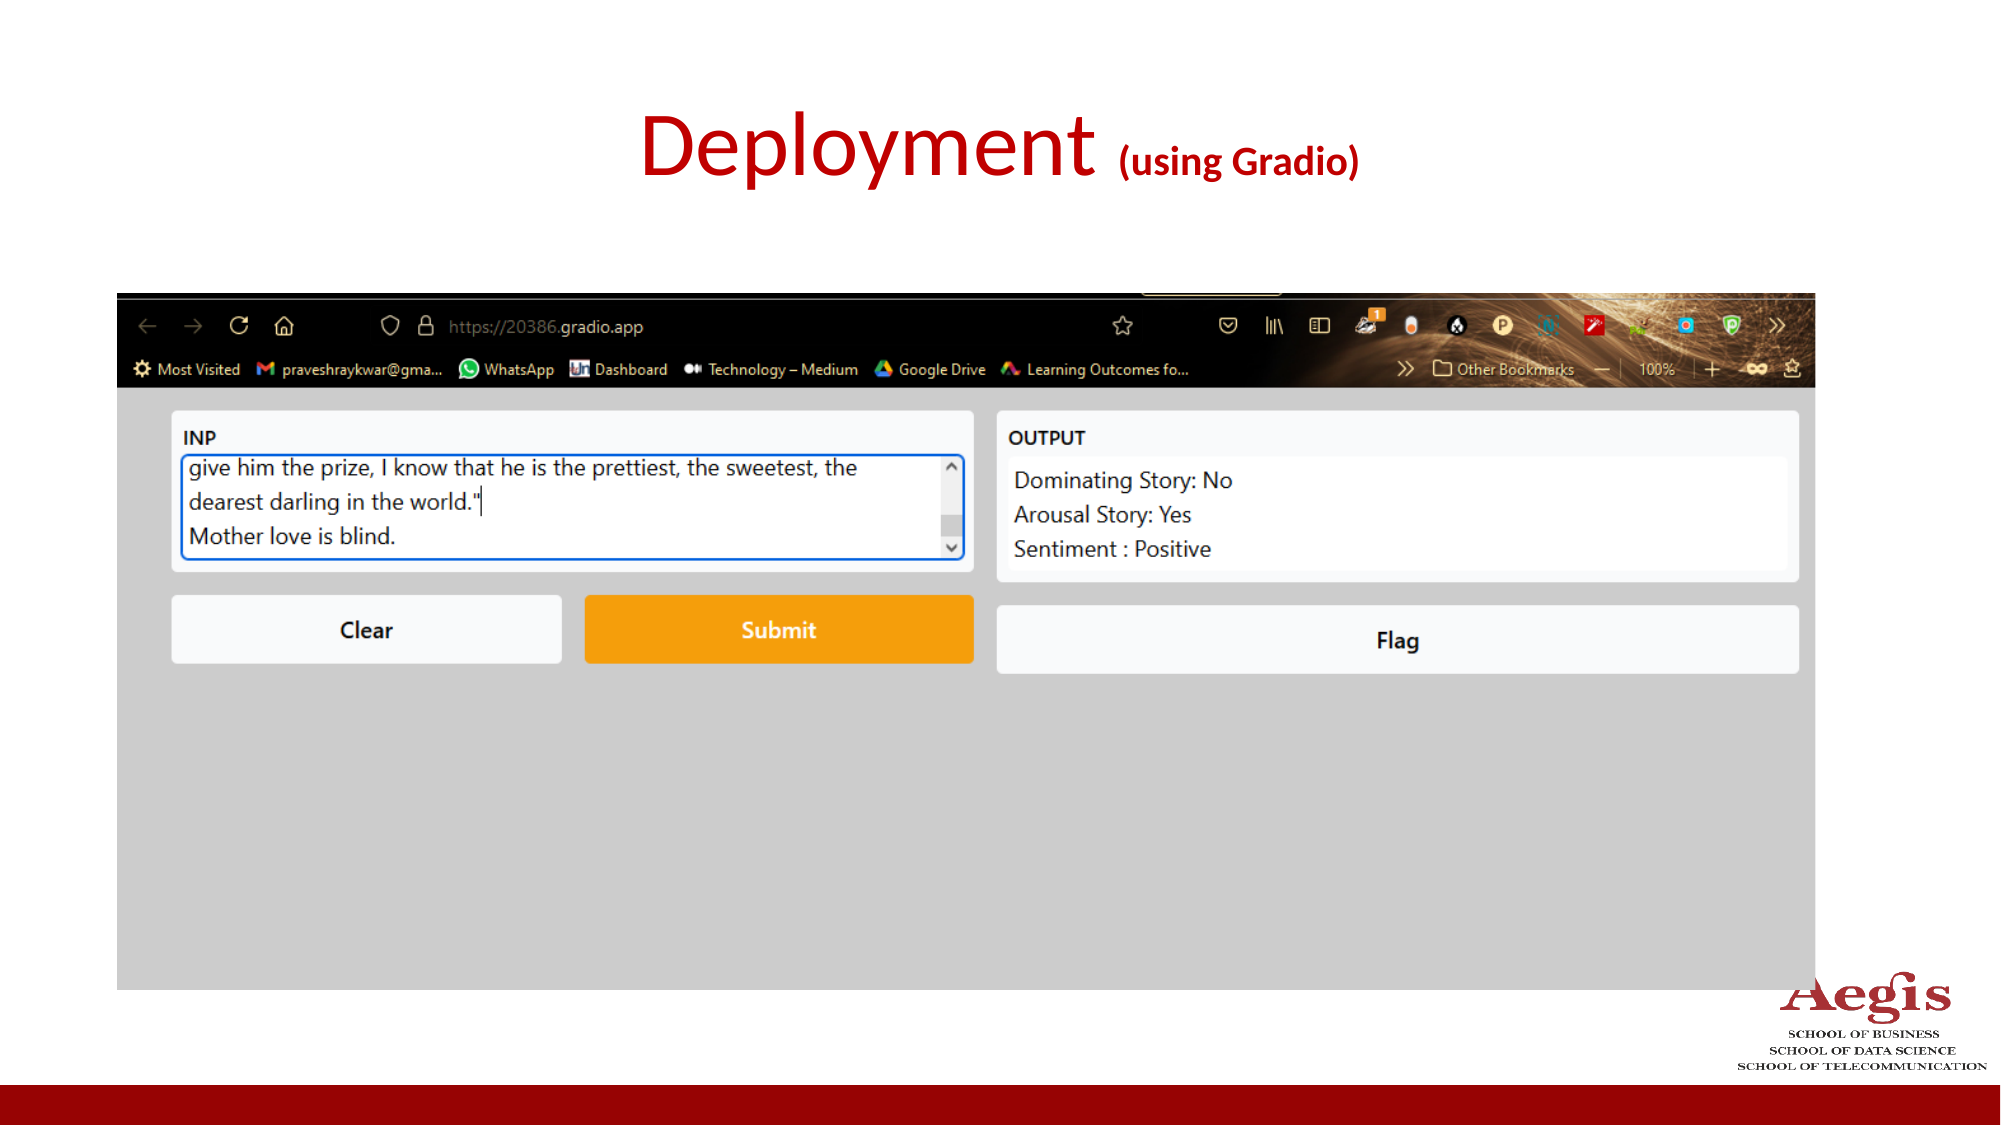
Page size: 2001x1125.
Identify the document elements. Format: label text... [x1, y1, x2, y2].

title Deployment (using Gradio) [99, 45, 1900, 233]
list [116, 293, 1816, 990]
picture [1738, 969, 1987, 1070]
